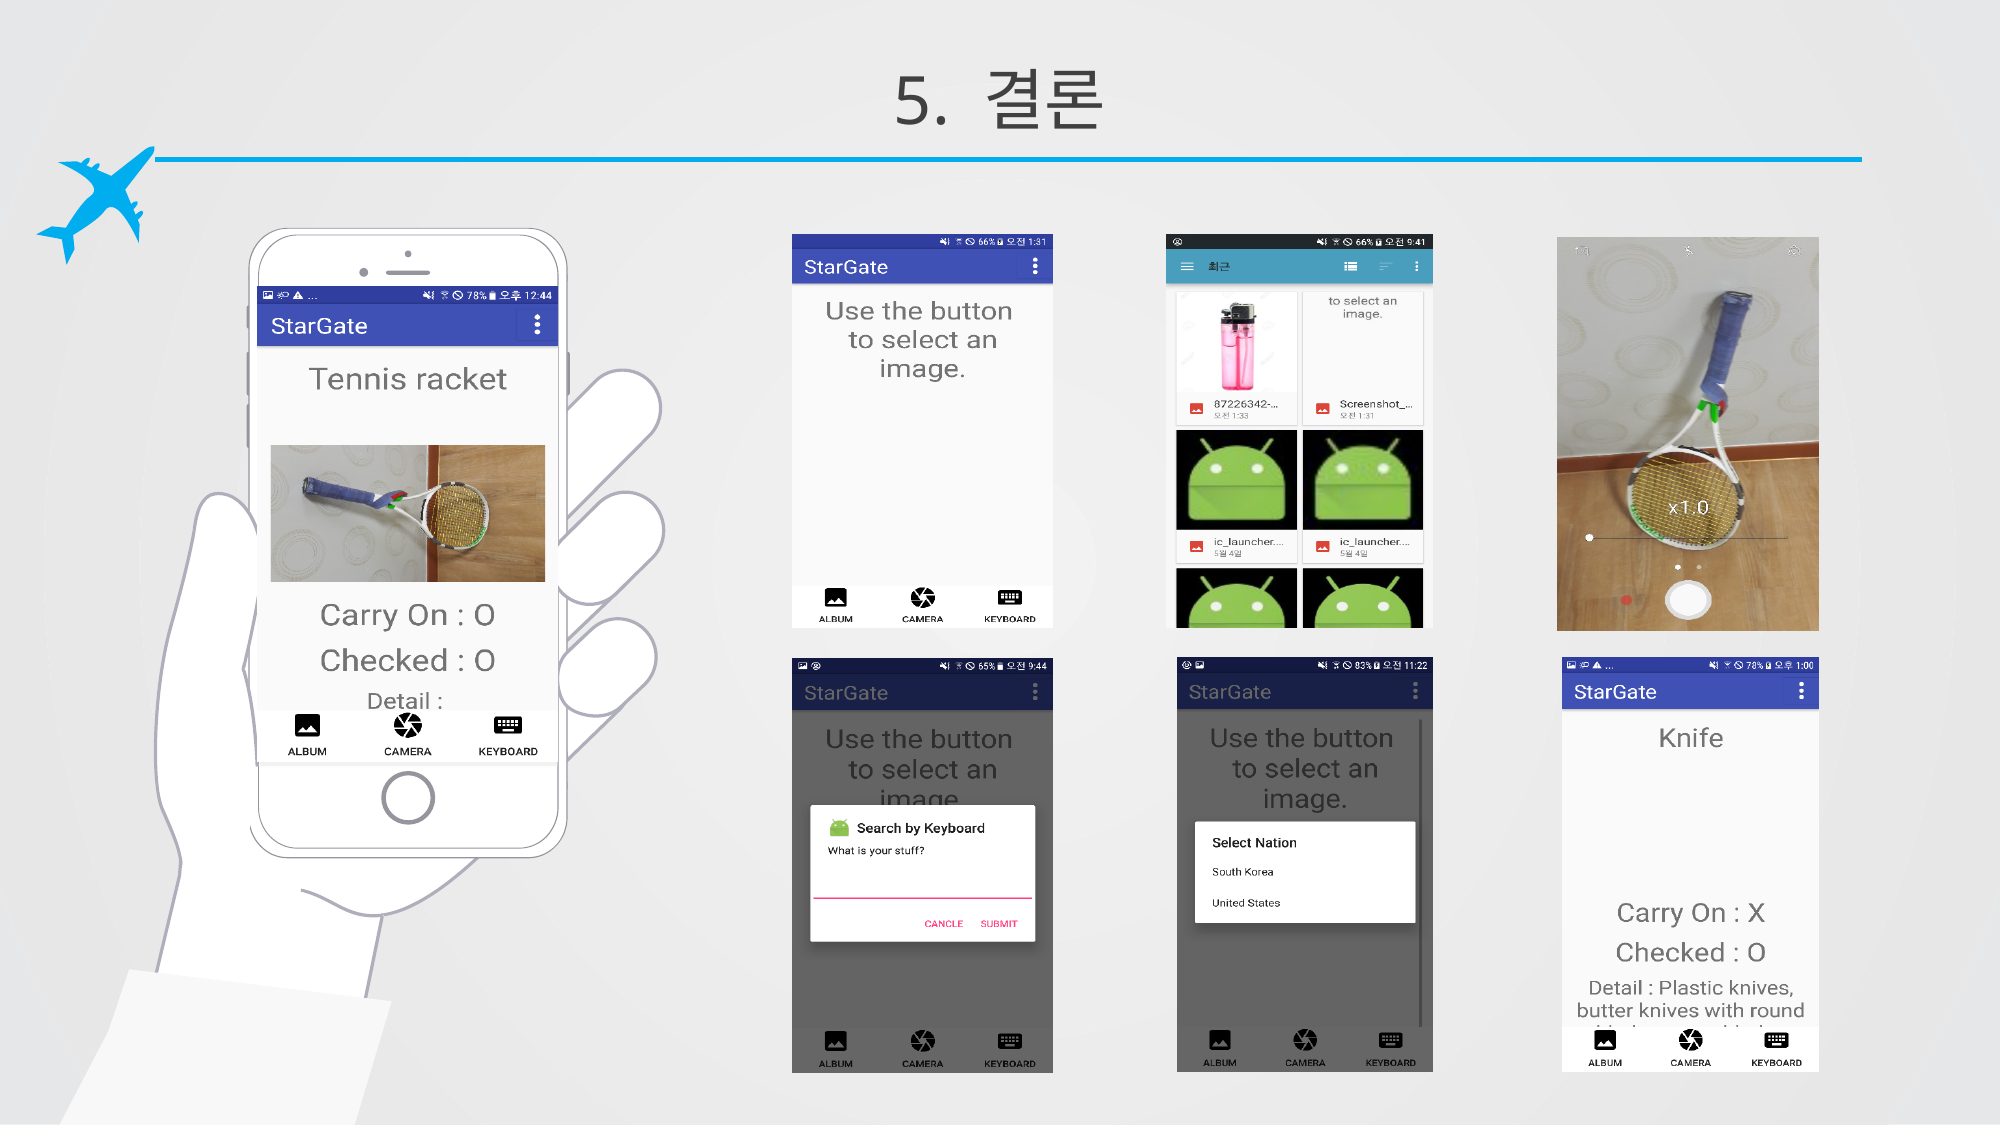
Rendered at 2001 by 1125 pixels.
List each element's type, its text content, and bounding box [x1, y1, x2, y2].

picture [1562, 657, 1819, 1072]
picture [792, 658, 1053, 1073]
title 5. 결론 [137, 45, 1863, 160]
picture [792, 234, 1053, 628]
picture [256, 286, 558, 762]
picture [1166, 234, 1433, 628]
picture [1177, 657, 1433, 1072]
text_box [59, 227, 665, 1125]
picture [1557, 237, 1819, 631]
